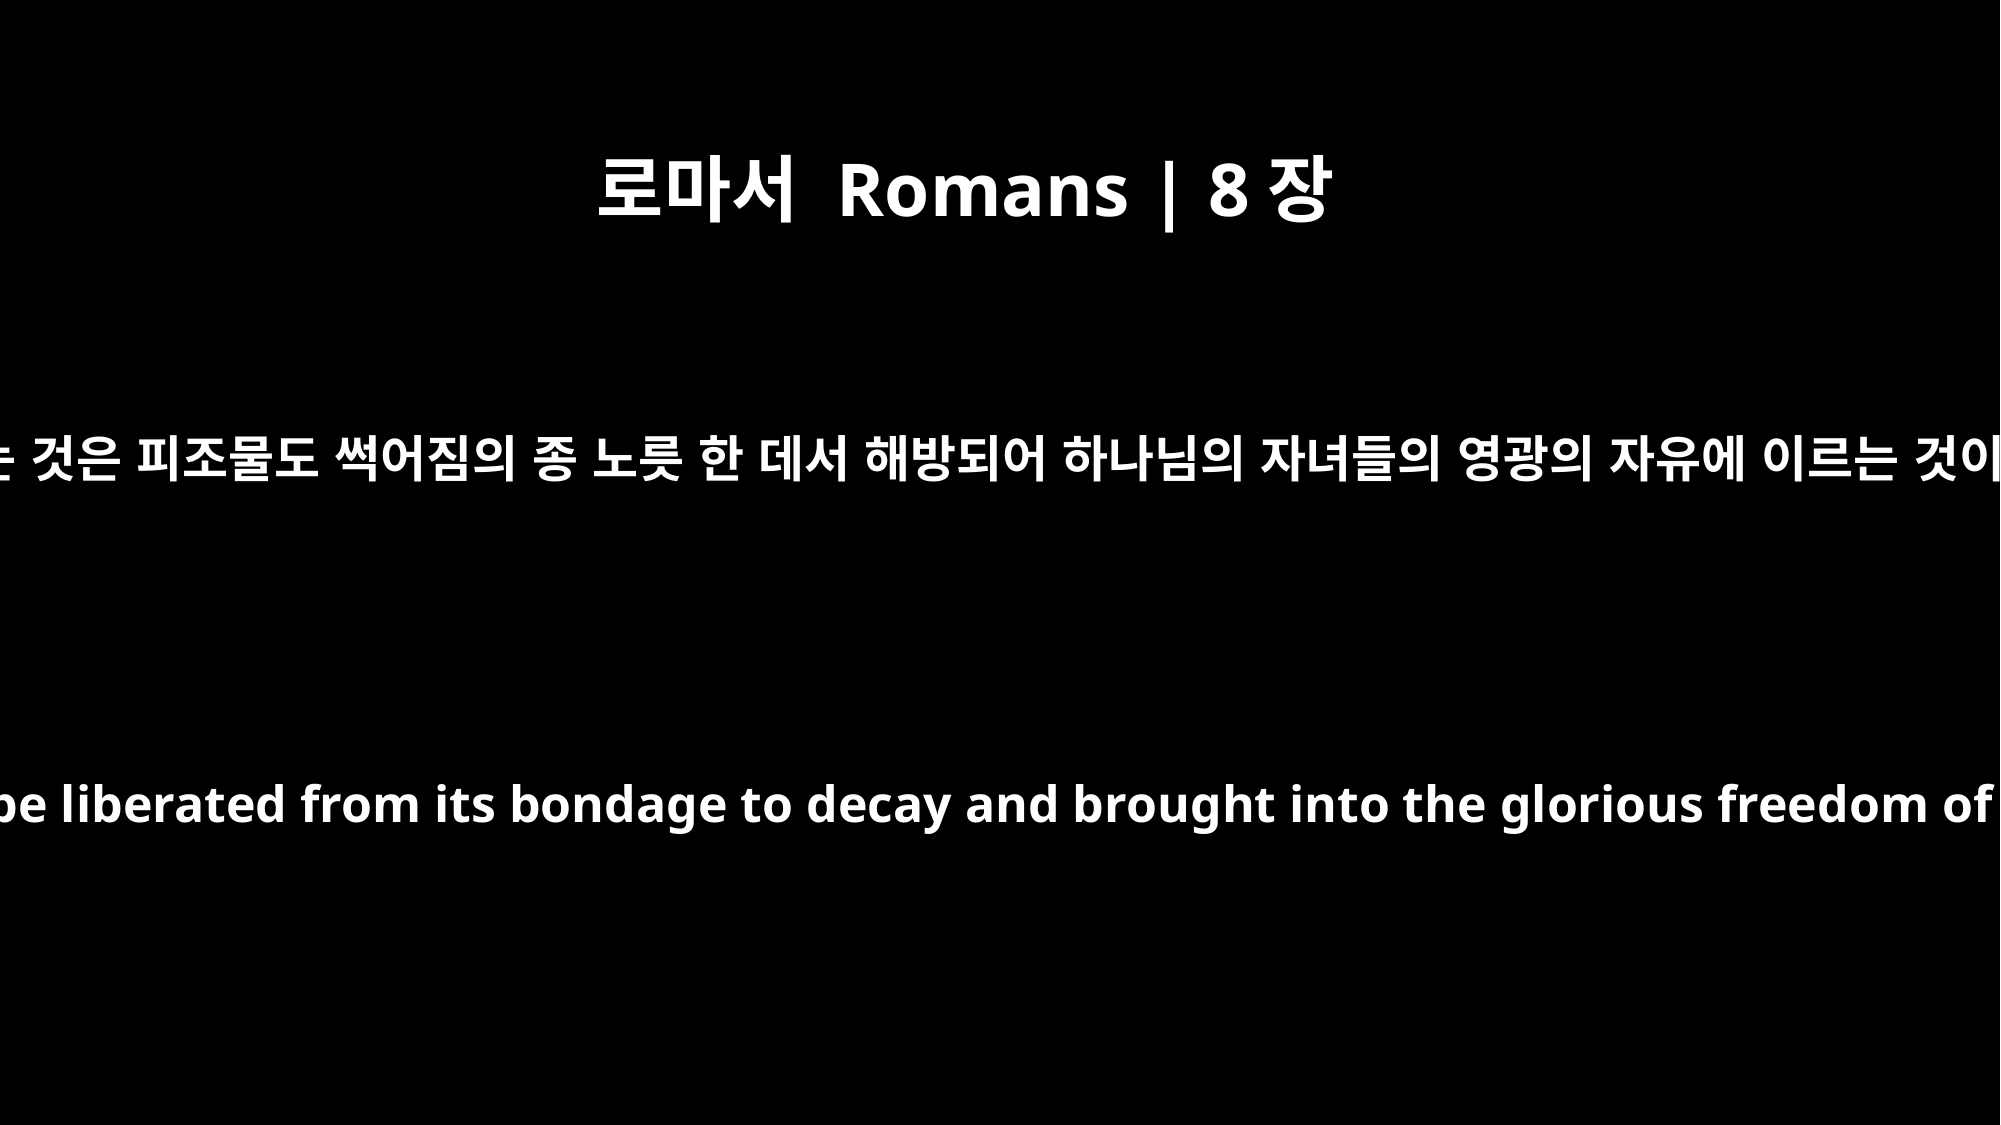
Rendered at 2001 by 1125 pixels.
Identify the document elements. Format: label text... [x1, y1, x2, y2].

text_box 로마서 Romans | 8장 [582, 136, 1350, 239]
text_box 21 그 바라는 것은 피조물도 썩어짐의 종 노릇 한 데서 해방되어 하나님의 자녀들의 영광의 자유에 이르는 것이니라 [0, 359, 2000, 495]
text_box that the creation itself will be liberated from its bondage to decay and brought into the glorious freedom of the children of God. [0, 764, 2000, 840]
